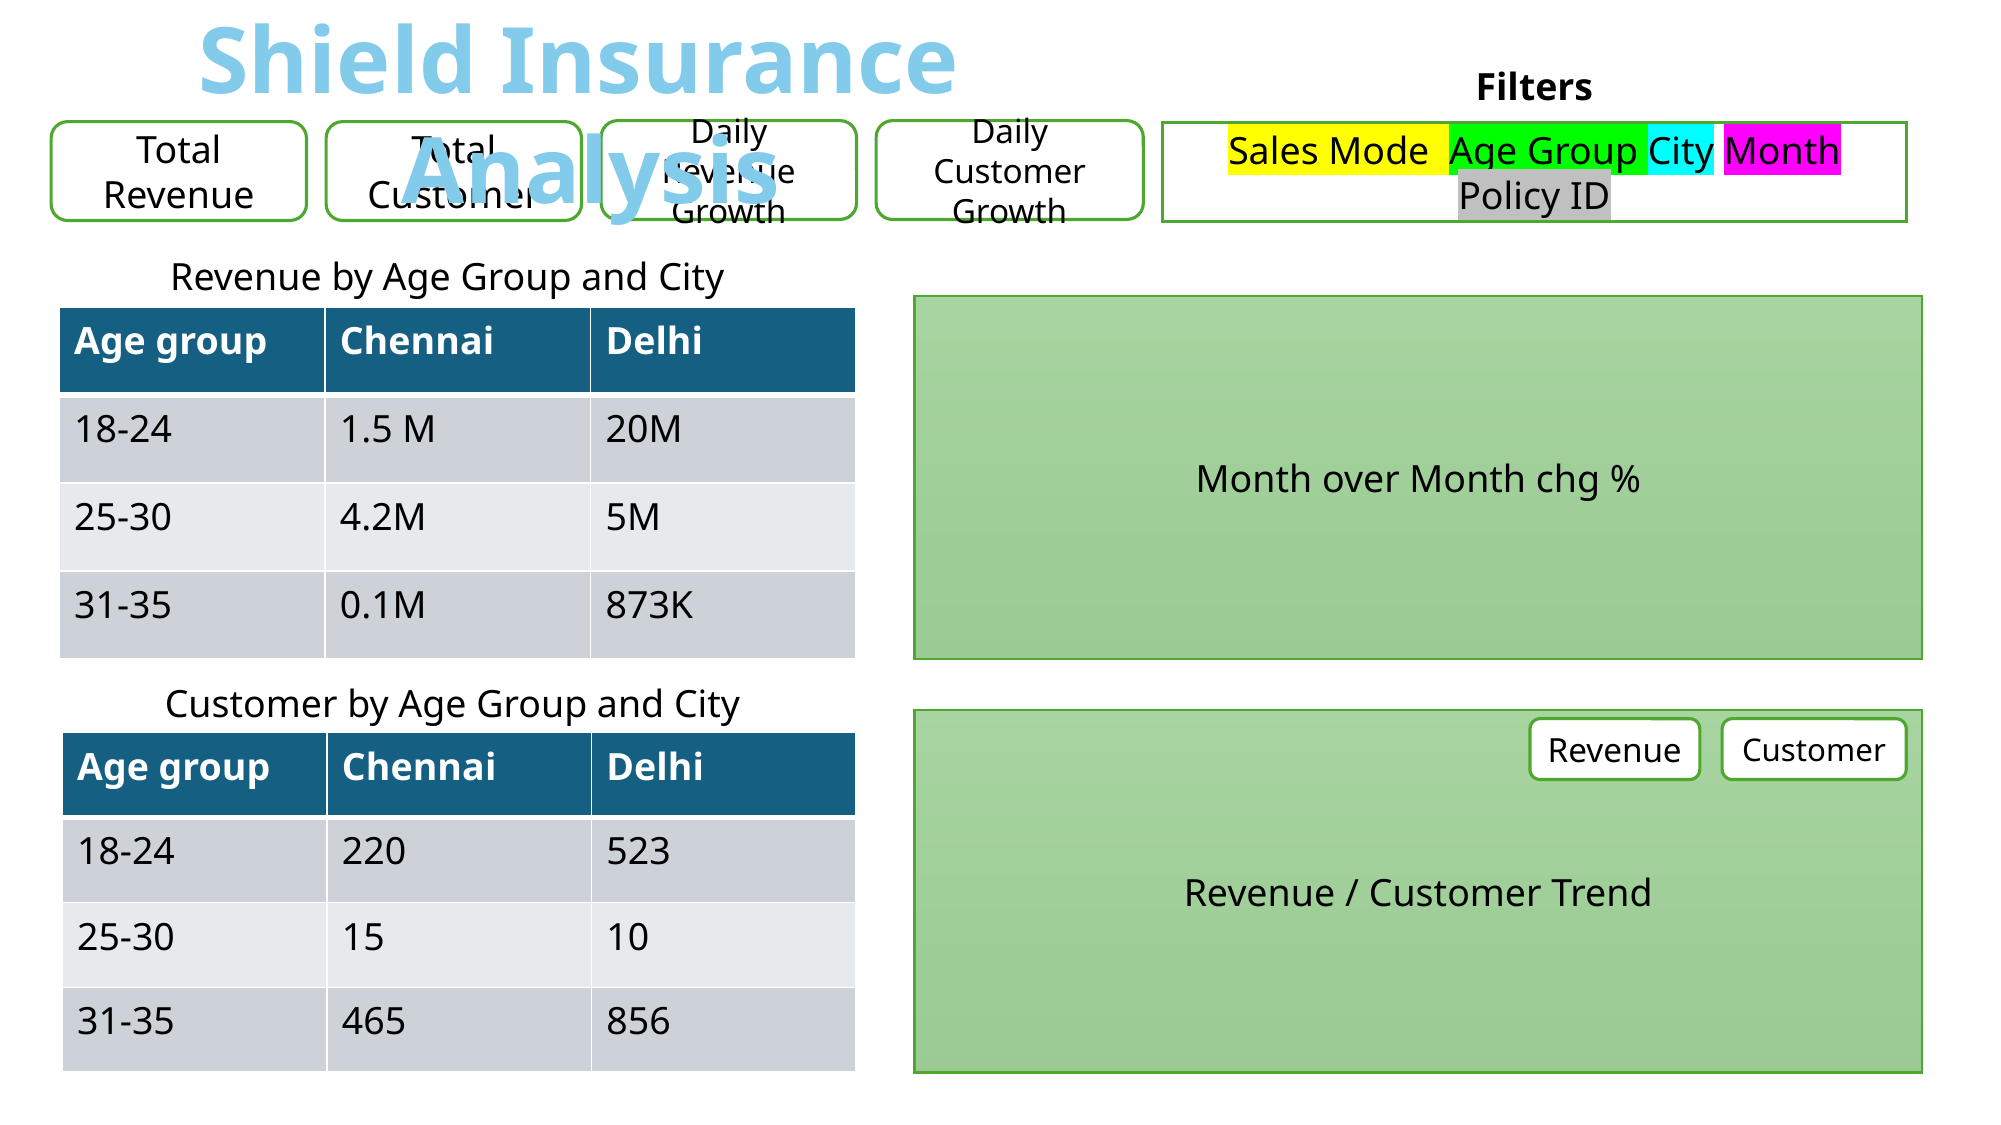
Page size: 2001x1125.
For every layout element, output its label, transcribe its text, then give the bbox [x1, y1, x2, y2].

table_cell 18-24 [63, 820, 326, 902]
table_cell 18-24 [60, 398, 324, 482]
table_cell 25-30 [60, 484, 324, 570]
text_box Shield Insurance Analysis [0, 0, 1182, 229]
table_cell 220 [328, 820, 591, 902]
text_box Customer by Age Group and City [66, 672, 850, 733]
table_cell 1.5 M [326, 398, 590, 482]
text_box Revenue [1528, 717, 1702, 782]
table_cell 523 [592, 820, 855, 902]
table_cell 10 [592, 903, 855, 987]
table_cell 31-35 [60, 572, 324, 658]
table_header Age group [63, 733, 326, 815]
table_cell 31-35 [63, 988, 326, 1071]
text_box Sales Mode Age Group City Month Policy ID [1182, 121, 1908, 223]
table_cell 25-30 [63, 903, 326, 987]
table_header Chennai [326, 308, 590, 392]
table_cell 15 [328, 903, 591, 987]
table_cell 465 [328, 988, 591, 1071]
table_header Chennai [328, 733, 591, 815]
table_cell 0.1M [326, 572, 590, 658]
table_cell 20M [591, 398, 855, 482]
text_box Revenue / Customer Trend [913, 709, 1923, 1074]
table_header Delhi [591, 308, 855, 392]
text_box Filters [1182, 55, 1907, 116]
text_box Revenue by Age Group and City [59, 245, 846, 306]
table_cell 873K [591, 572, 855, 658]
table_cell 5M [591, 484, 855, 570]
text_box Month over Month chg % [913, 295, 1923, 660]
table_cell 856 [592, 988, 855, 1071]
text_box Customer [1720, 717, 1908, 782]
table_header Age group [60, 308, 324, 392]
table_header Delhi [592, 733, 855, 815]
table_cell 4.2M [326, 484, 590, 570]
